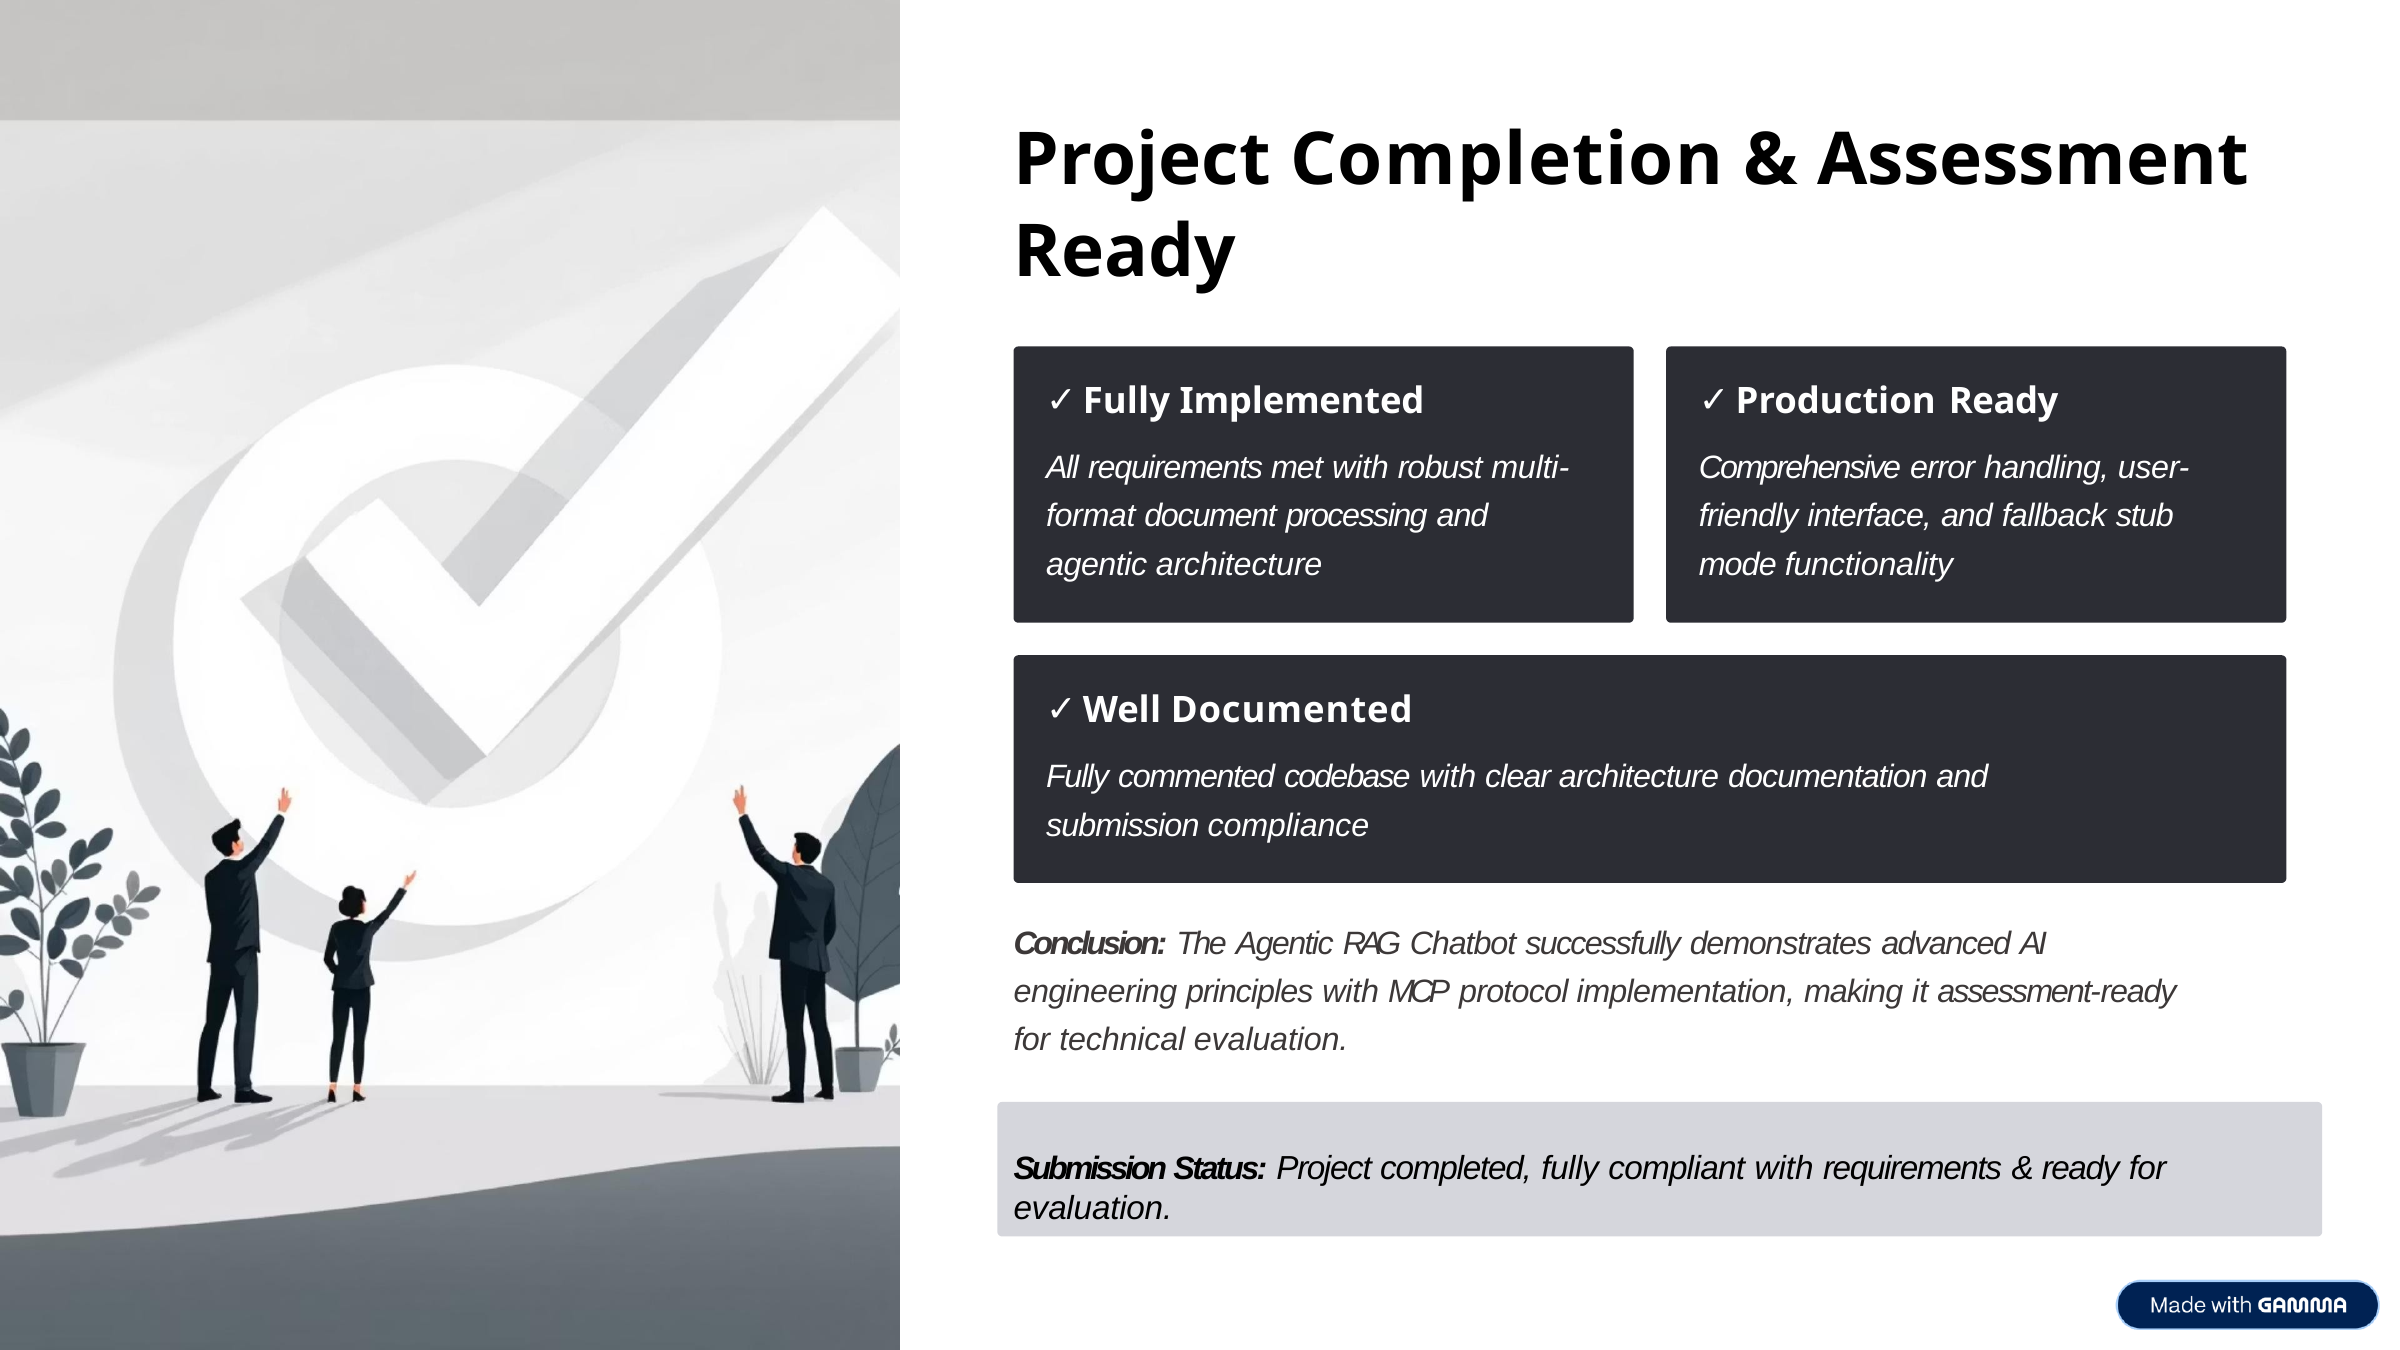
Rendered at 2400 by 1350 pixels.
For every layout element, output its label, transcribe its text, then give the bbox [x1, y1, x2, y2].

text_box Production Ready Comprehensive error handling, user- friendly interface, and fallback stub mode functionality [1696, 374, 2249, 582]
text_box [1013, 655, 2287, 883]
text_box [997, 1101, 2323, 1237]
text_box Conclusion: The Agentic RAG Chatbot successfully demonstrates advanced AI engineering principles with MCP protocol implementation, making it assessment-ready for technical evaluation. Submission Status: Project completed, fully compliant with requirements & ready for evaluation. [1011, 910, 2308, 1227]
picture [2115, 1279, 2380, 1330]
picture [0, 0, 901, 1350]
text_box [1013, 346, 1634, 623]
text_box [1666, 346, 2287, 623]
title Project Completion & Assessment Ready [905, 82, 2259, 333]
text_box Well Documented Fully commented codebase with clear architecture documentation and submission compliance [1044, 683, 2134, 843]
text_box Fully Implemented All requirements met with robust multi- format document processing and agentic architecture [1043, 374, 1591, 582]
